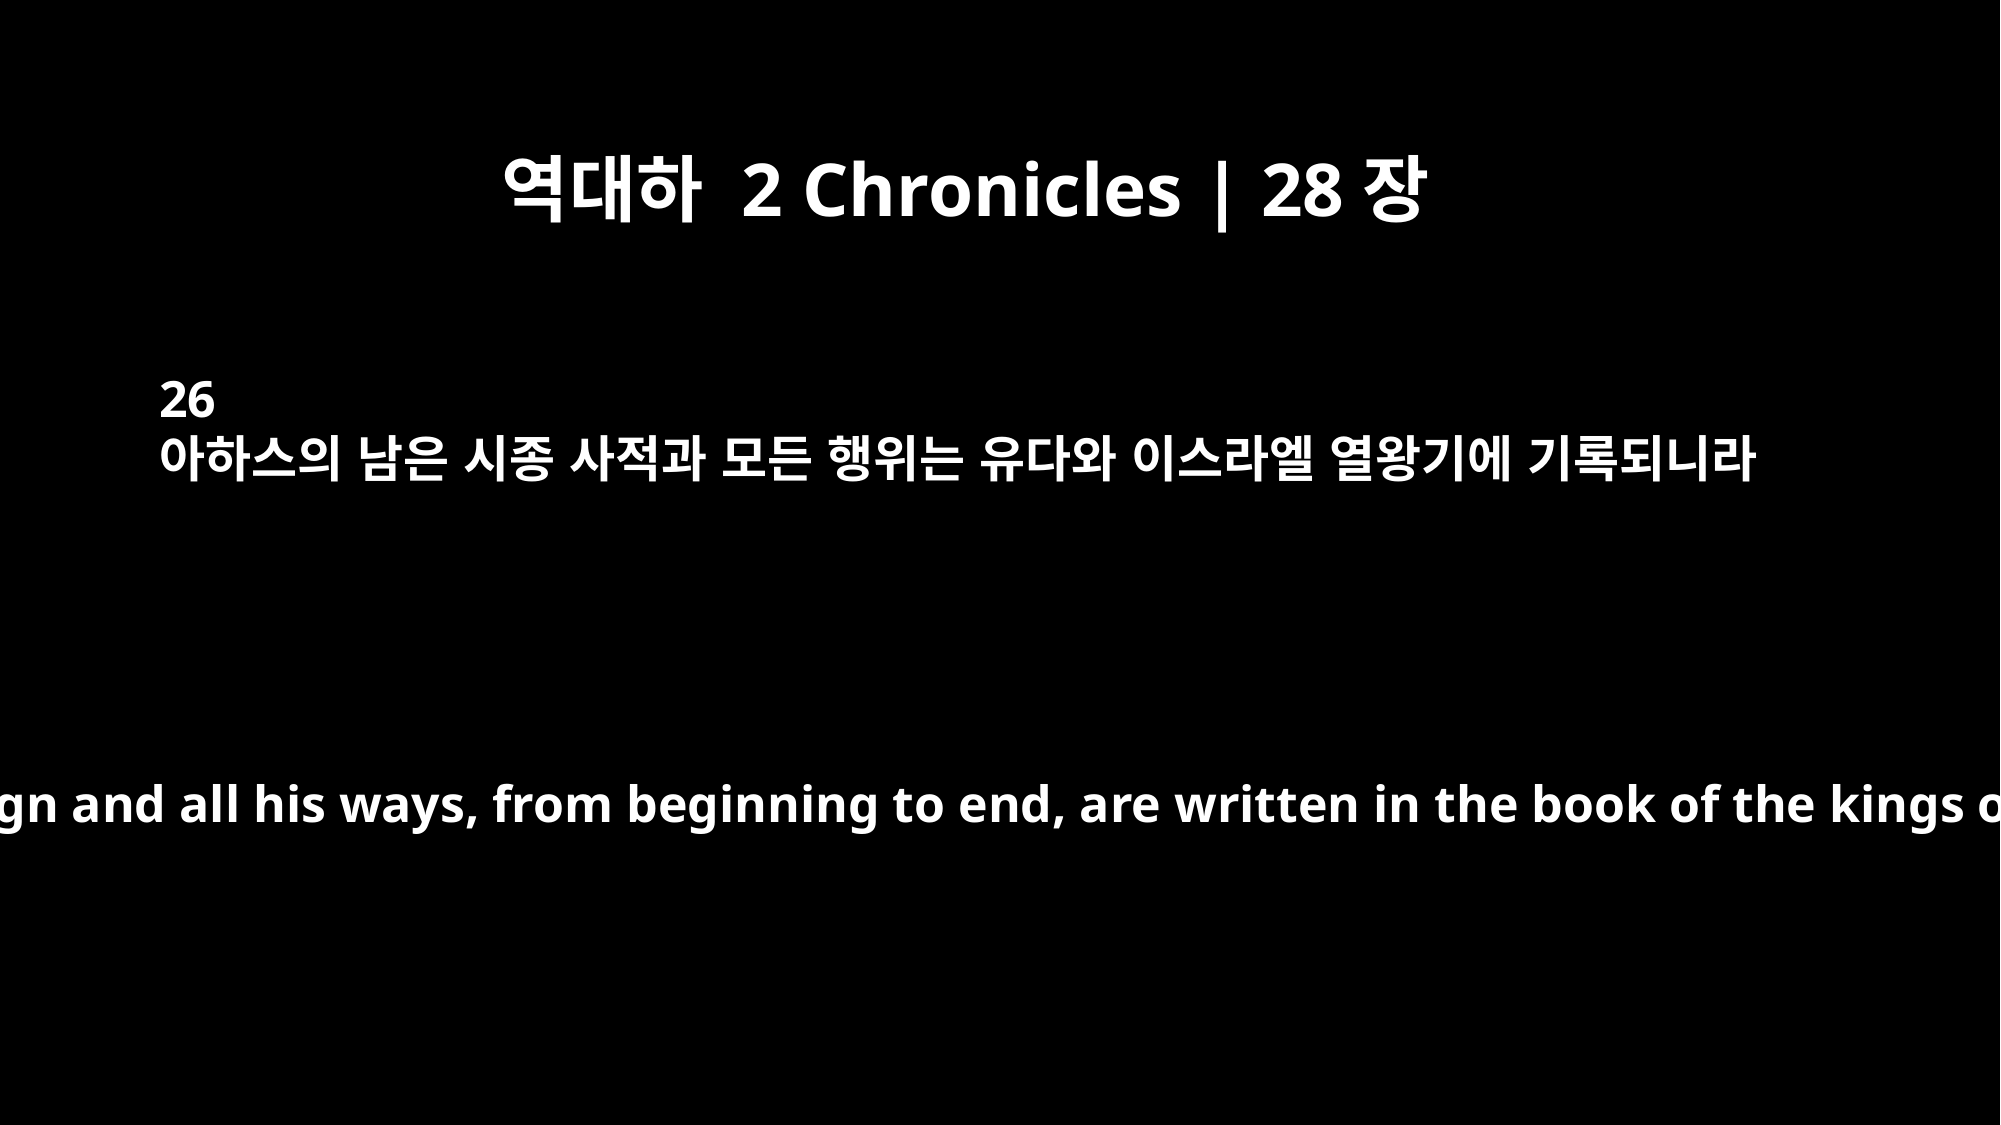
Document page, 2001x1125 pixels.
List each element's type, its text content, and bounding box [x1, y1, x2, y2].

text_box The other events of his reign and all his ways, from beginning to end, are written in the book of the kings of Judah and Israel. [0, 764, 2000, 840]
text_box 역대하 2 Chronicles | 28장 [487, 136, 1445, 239]
text_box 26 아하스의 남은 시종 사적과 모든 행위는 유다와 이스라엘 열왕기에 기록되니라 [144, 359, 1773, 495]
